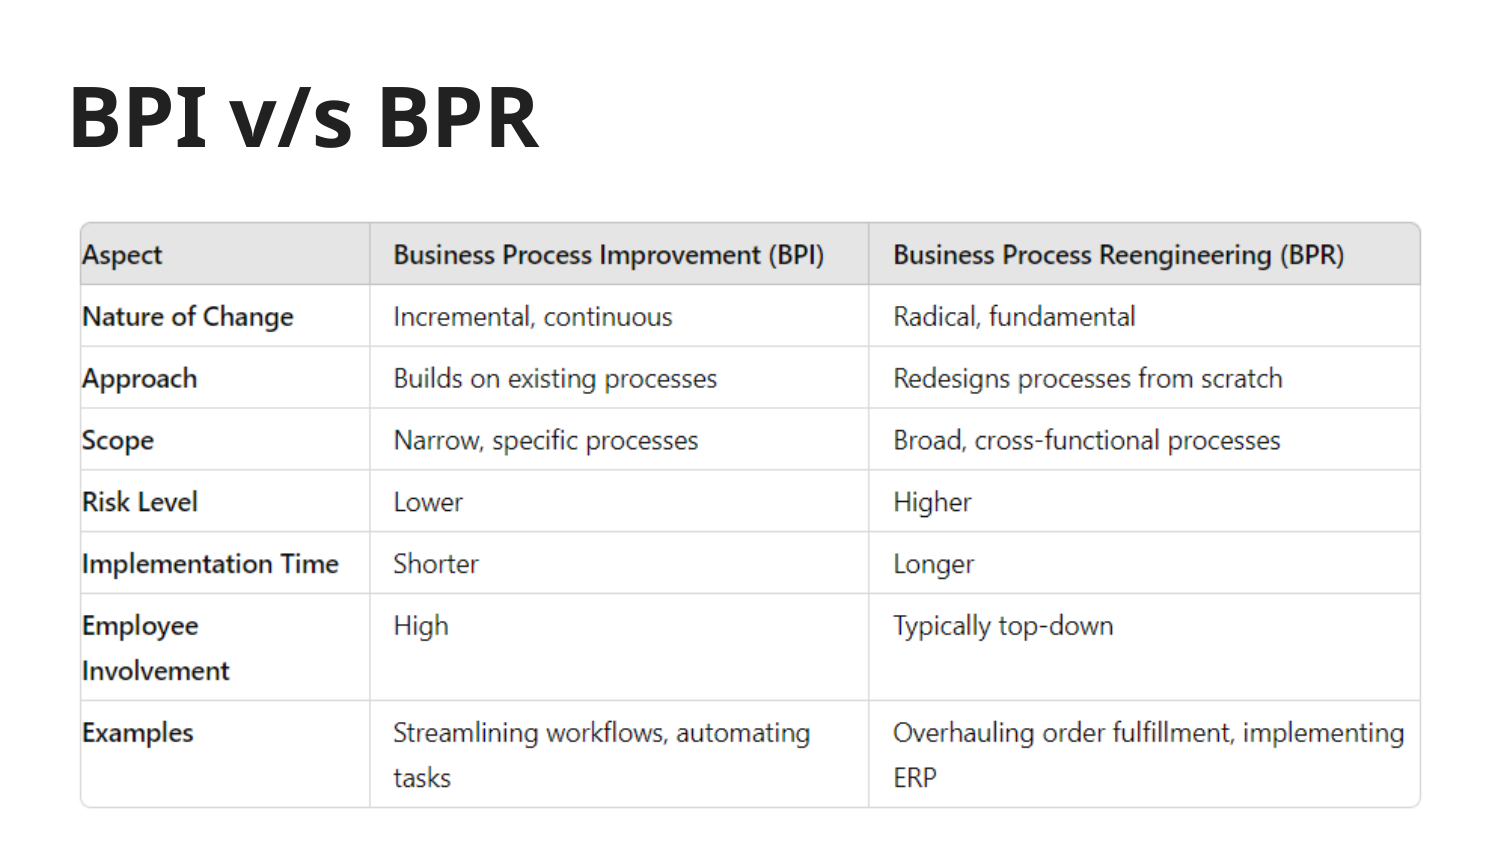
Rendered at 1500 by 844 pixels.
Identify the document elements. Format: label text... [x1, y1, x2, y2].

title BPI v/s BPR [51, 48, 1449, 180]
picture [62, 204, 1438, 819]
